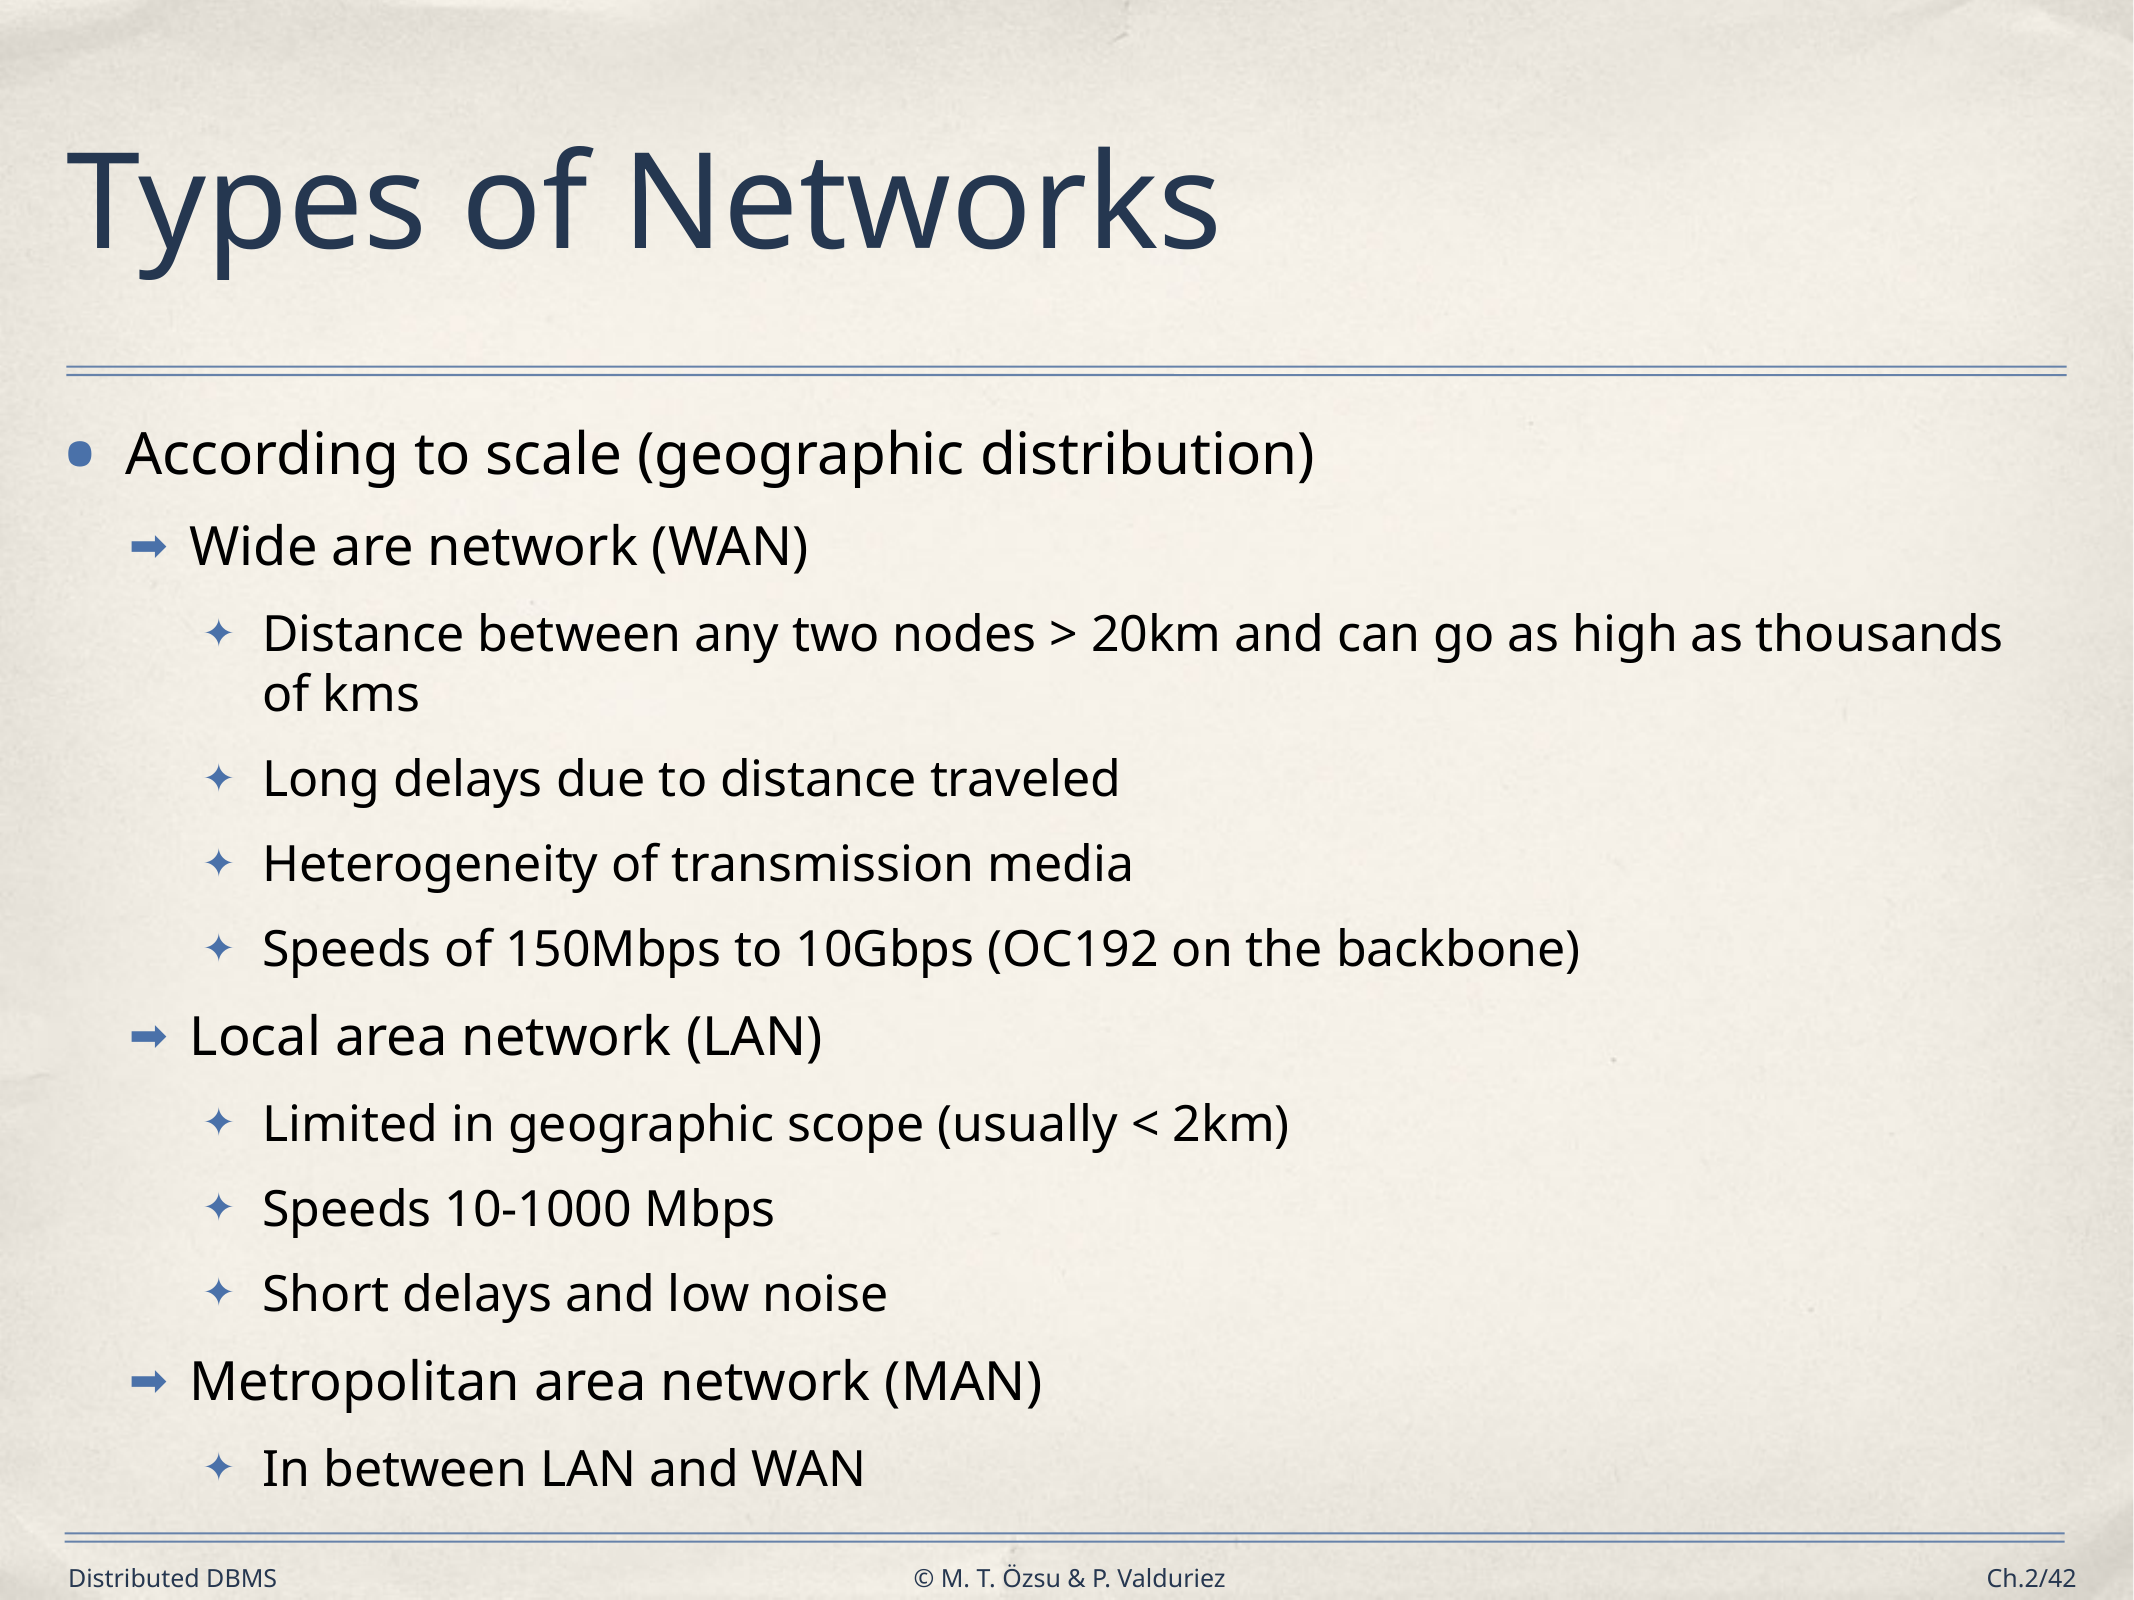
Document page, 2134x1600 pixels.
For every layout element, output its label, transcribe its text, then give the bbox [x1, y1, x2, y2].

picture [0, 0, 2134, 1600]
list According to scale (geographic distribution) Wide are network (WAN) Distance between any two nodes > 20km and can go as high as thousands of kms Long delays due to distance traveled Heterogeneity of transmission media Speeds of 150Mbps to 10Gbps (OC192 on the backbone) Local area network (LAN) Limited in geographic scope (usually < 2km) Speeds 10-1000 Mbps Short delays and low noise Metropolitan area network (MAN) In between LAN and WAN [56, 408, 2073, 1519]
title Types of Networks [58, 72, 2075, 338]
